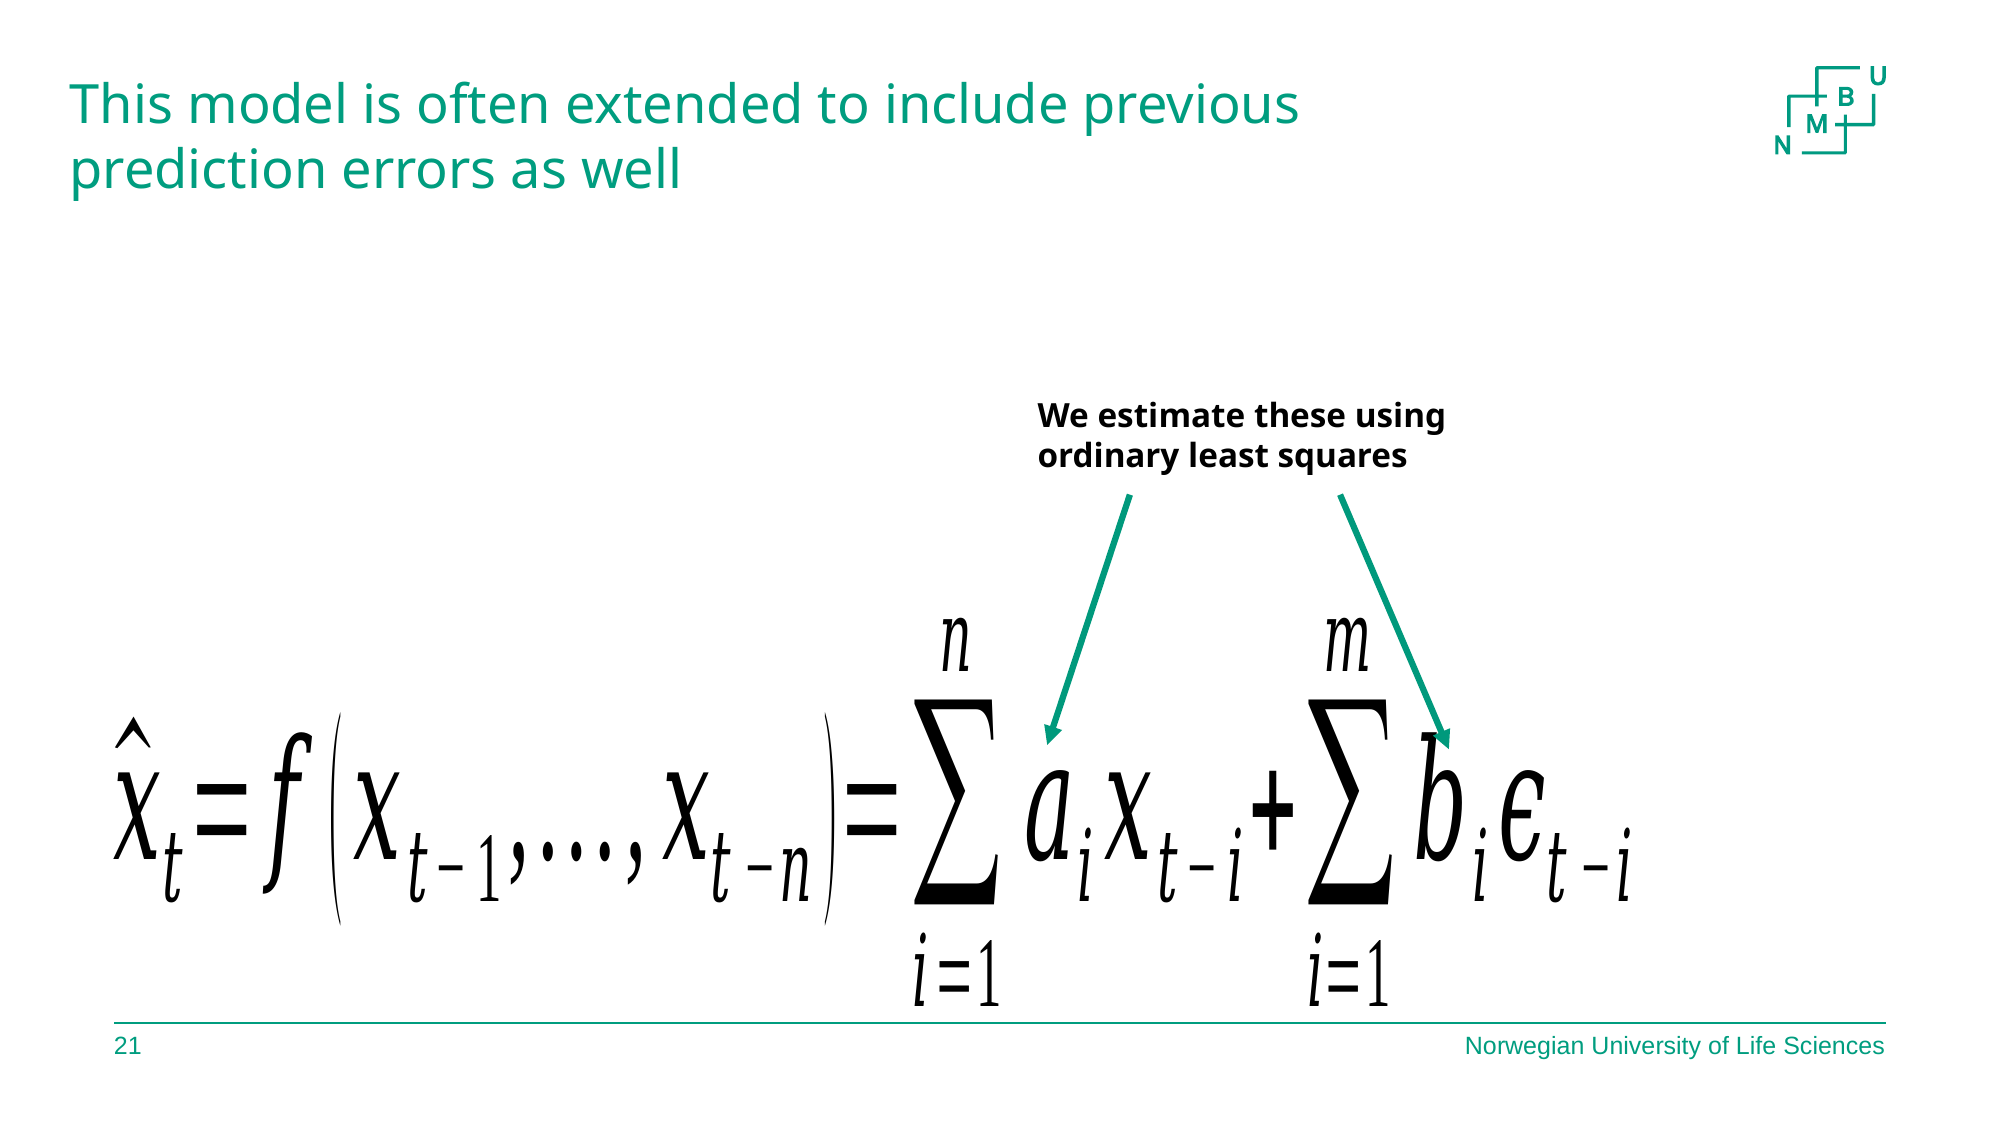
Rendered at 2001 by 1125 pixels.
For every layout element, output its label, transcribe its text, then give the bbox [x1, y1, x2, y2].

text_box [1339, 494, 1450, 750]
footer Norwegian University of Life Sciences [1210, 1027, 1886, 1062]
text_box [1046, 494, 1131, 746]
text_box This model is often extended to include previous prediction errors as well [55, 62, 2000, 207]
text_box We estimate these using ordinary least squares [1022, 386, 1565, 482]
slide_number 20 [114, 1027, 564, 1061]
